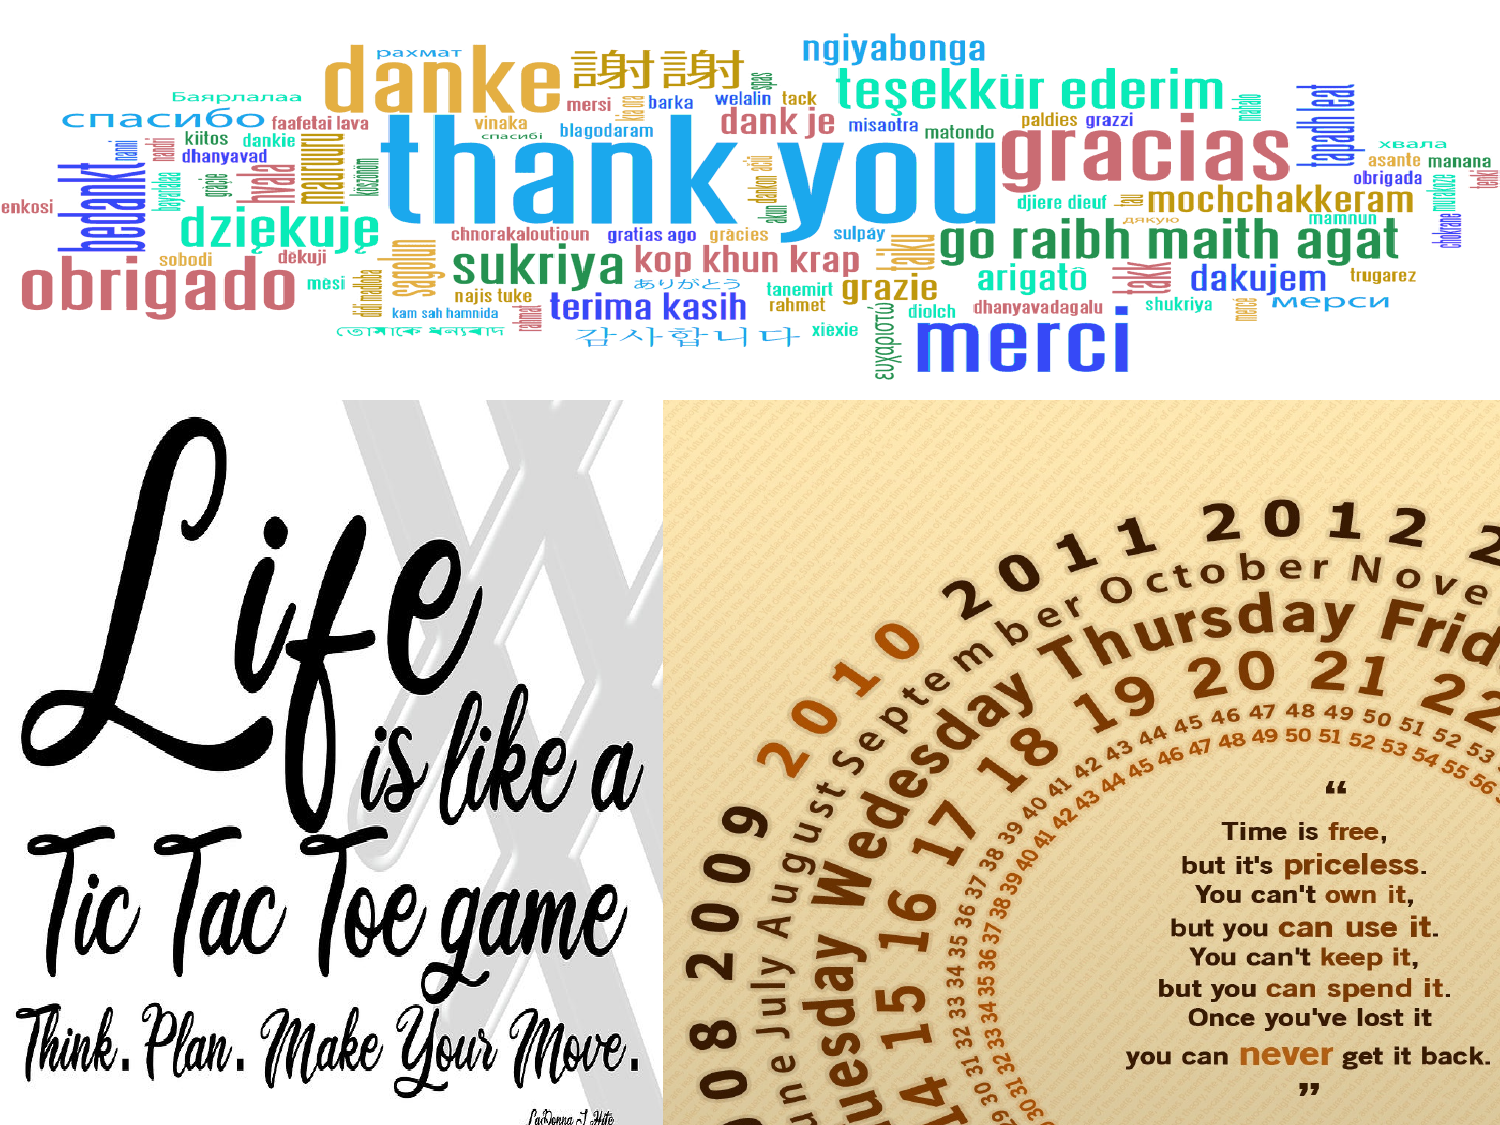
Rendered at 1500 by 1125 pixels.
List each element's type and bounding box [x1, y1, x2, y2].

picture [0, 0, 1500, 1125]
list [668, 410, 1500, 1125]
